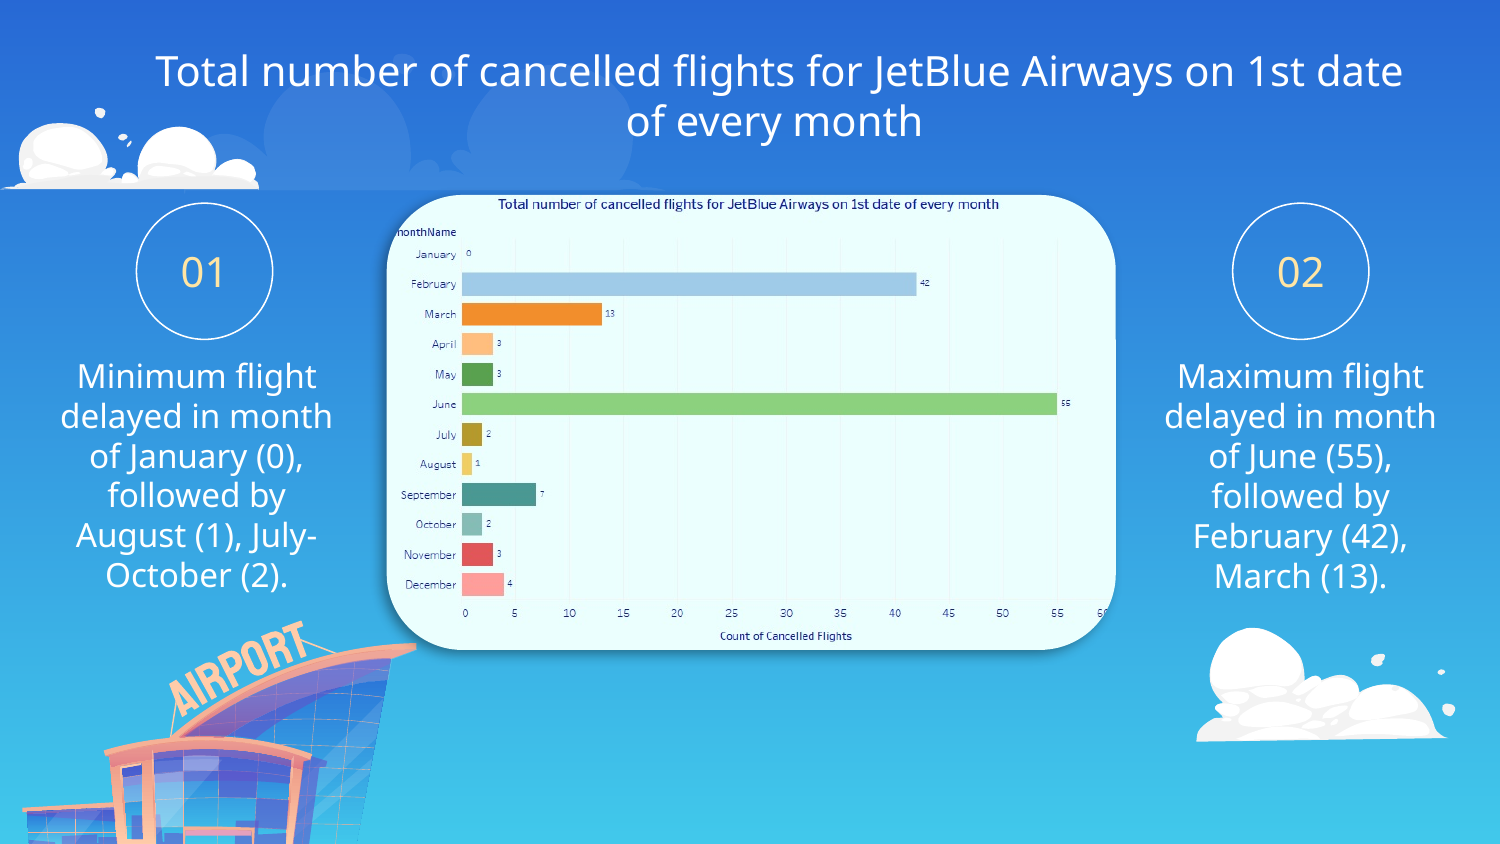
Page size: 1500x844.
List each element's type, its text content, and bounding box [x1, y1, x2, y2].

text_box 02 [1232, 203, 1369, 340]
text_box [0, 107, 260, 191]
picture [386, 194, 1116, 651]
text_box Maximum flight delayed in month of June (55), followed by February (42), March (13). [1137, 360, 1465, 591]
text_box 01 [136, 203, 273, 340]
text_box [22, 620, 417, 844]
text_box Minimum flight delayed in month of January (0), followed by August (1), July-October (2). [33, 359, 361, 590]
title Total number of cancelled flights for JetBlue Airways on 1st date of every month [117, 39, 1443, 151]
